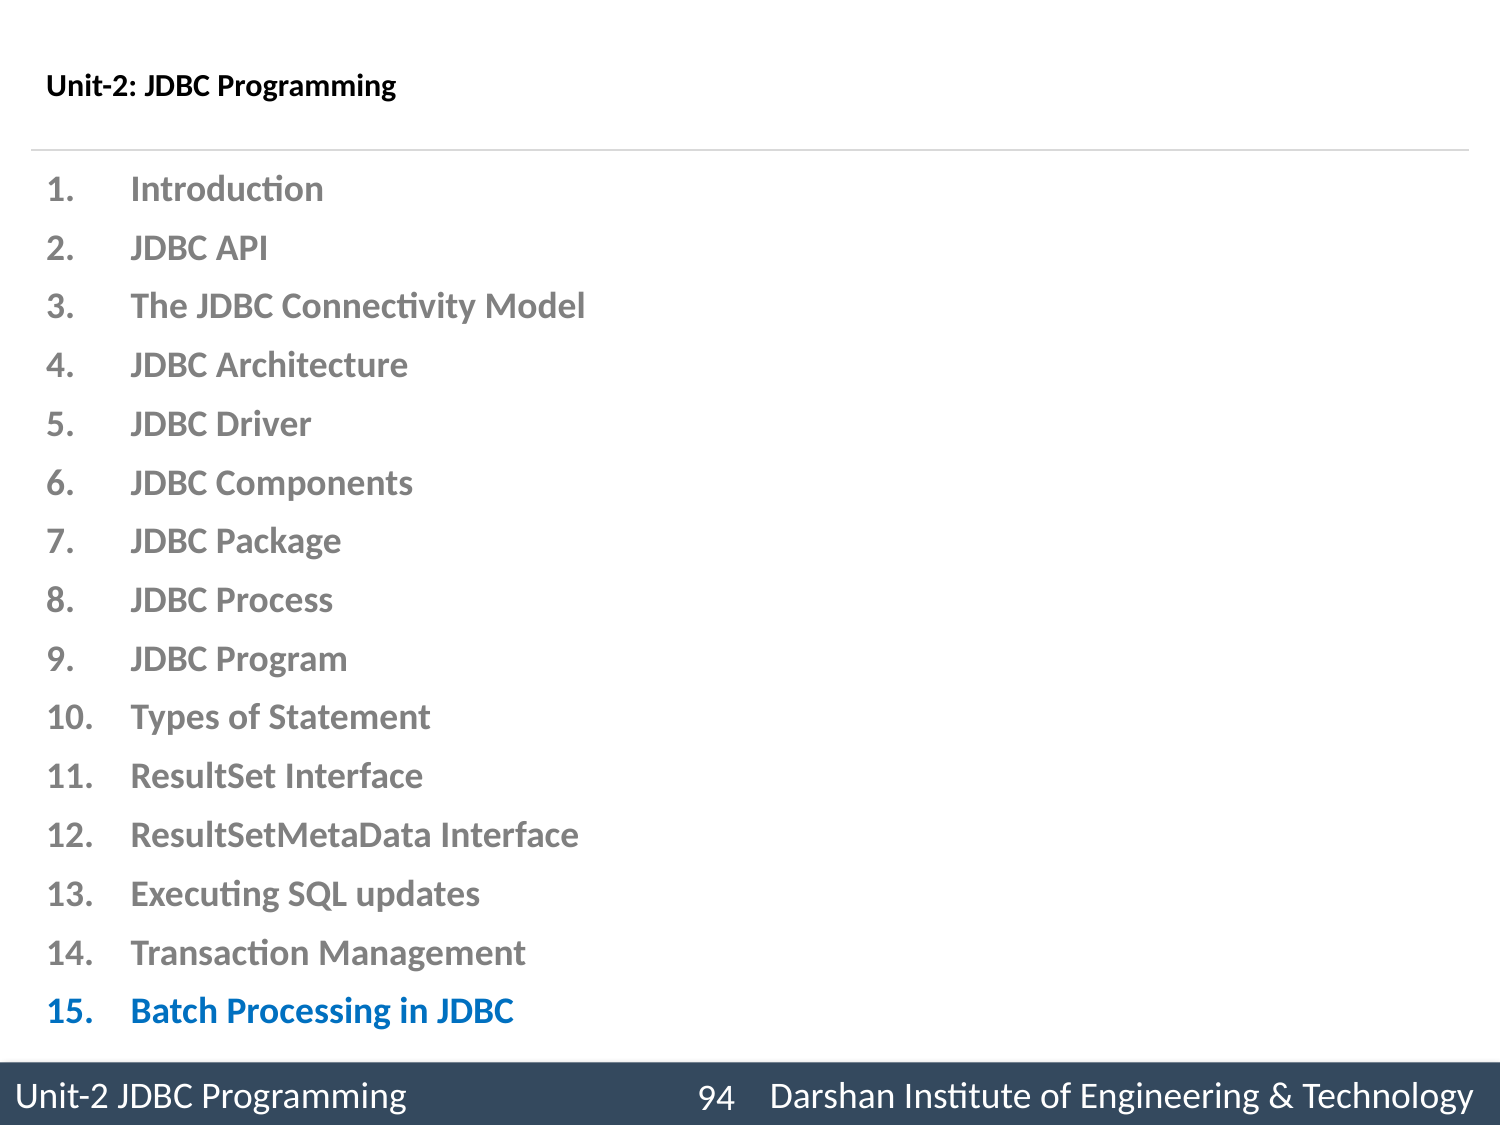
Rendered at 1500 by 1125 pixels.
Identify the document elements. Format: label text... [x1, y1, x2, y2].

slide_number 94 [624, 1065, 750, 1125]
title Unit-2: JDBC Programming [31, 17, 1469, 149]
list Introduction JDBC API The JDBC Connectivity Model JDBC Architecture JDBC Driver JDBC Components JDBC Package JDBC Process JDBC Program Types of Statement ResultSet Interface ResultSetMetaData Interface Executing SQL updates Transaction Management Batch Processing in JDBC [31, 149, 1469, 1038]
